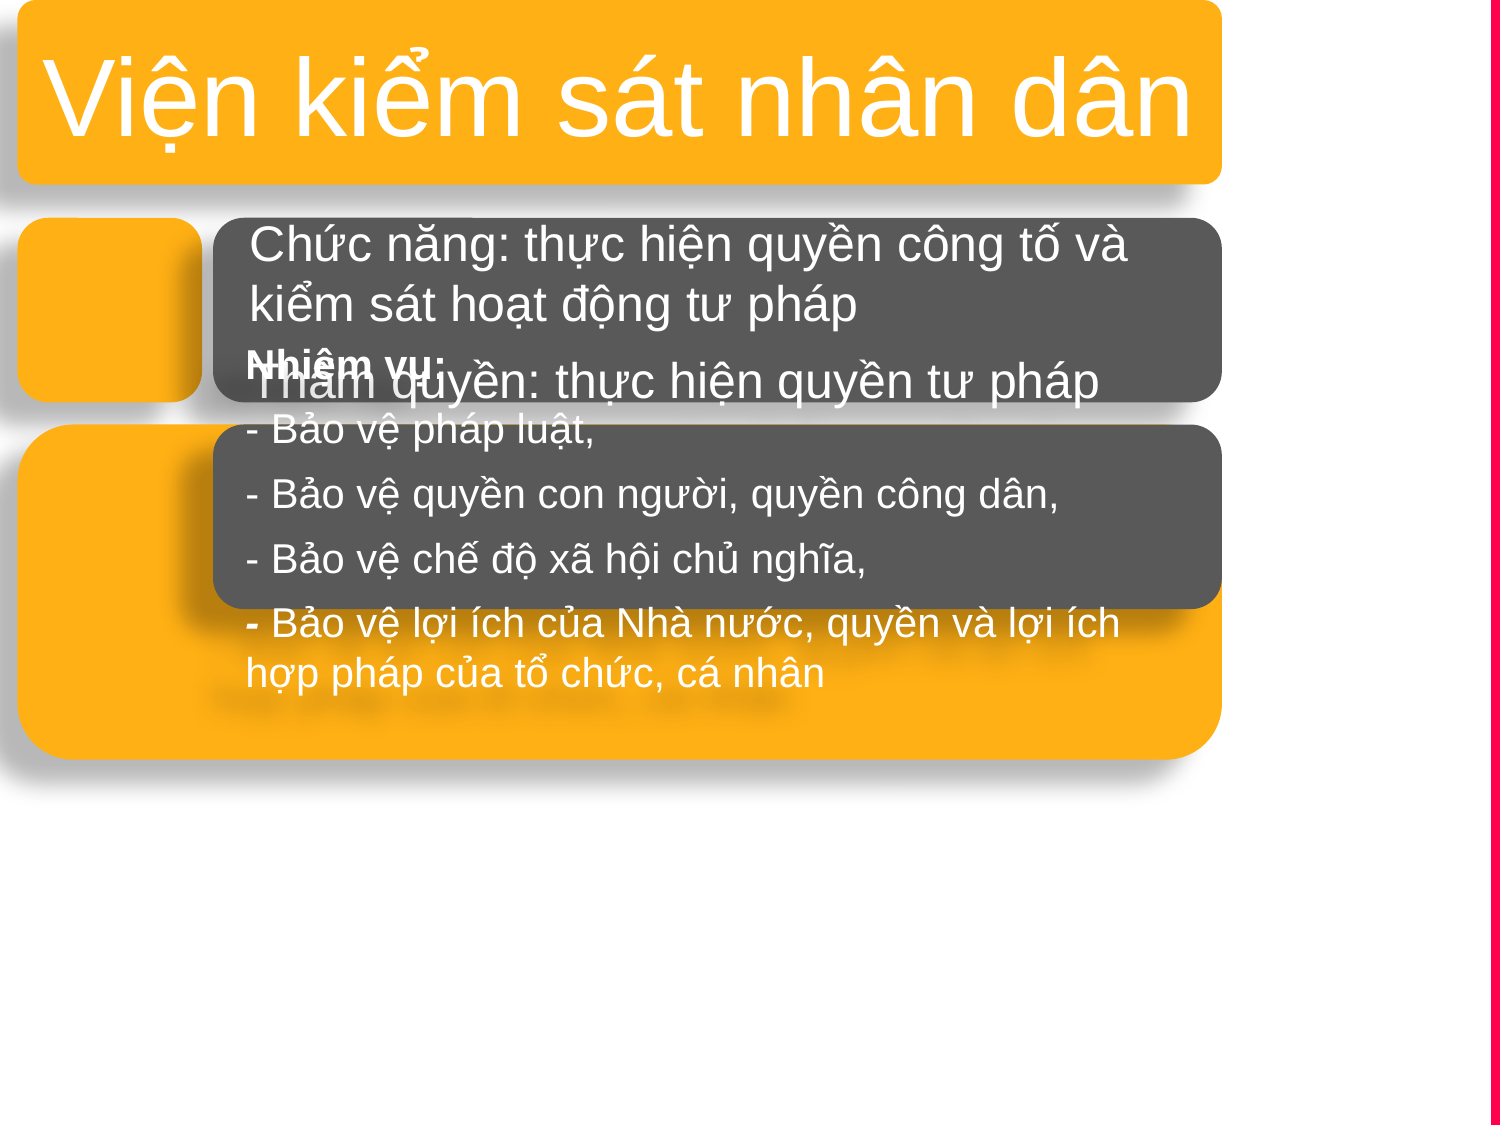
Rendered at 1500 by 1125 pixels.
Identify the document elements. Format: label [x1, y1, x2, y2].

text_box [137, 245, 1378, 1006]
